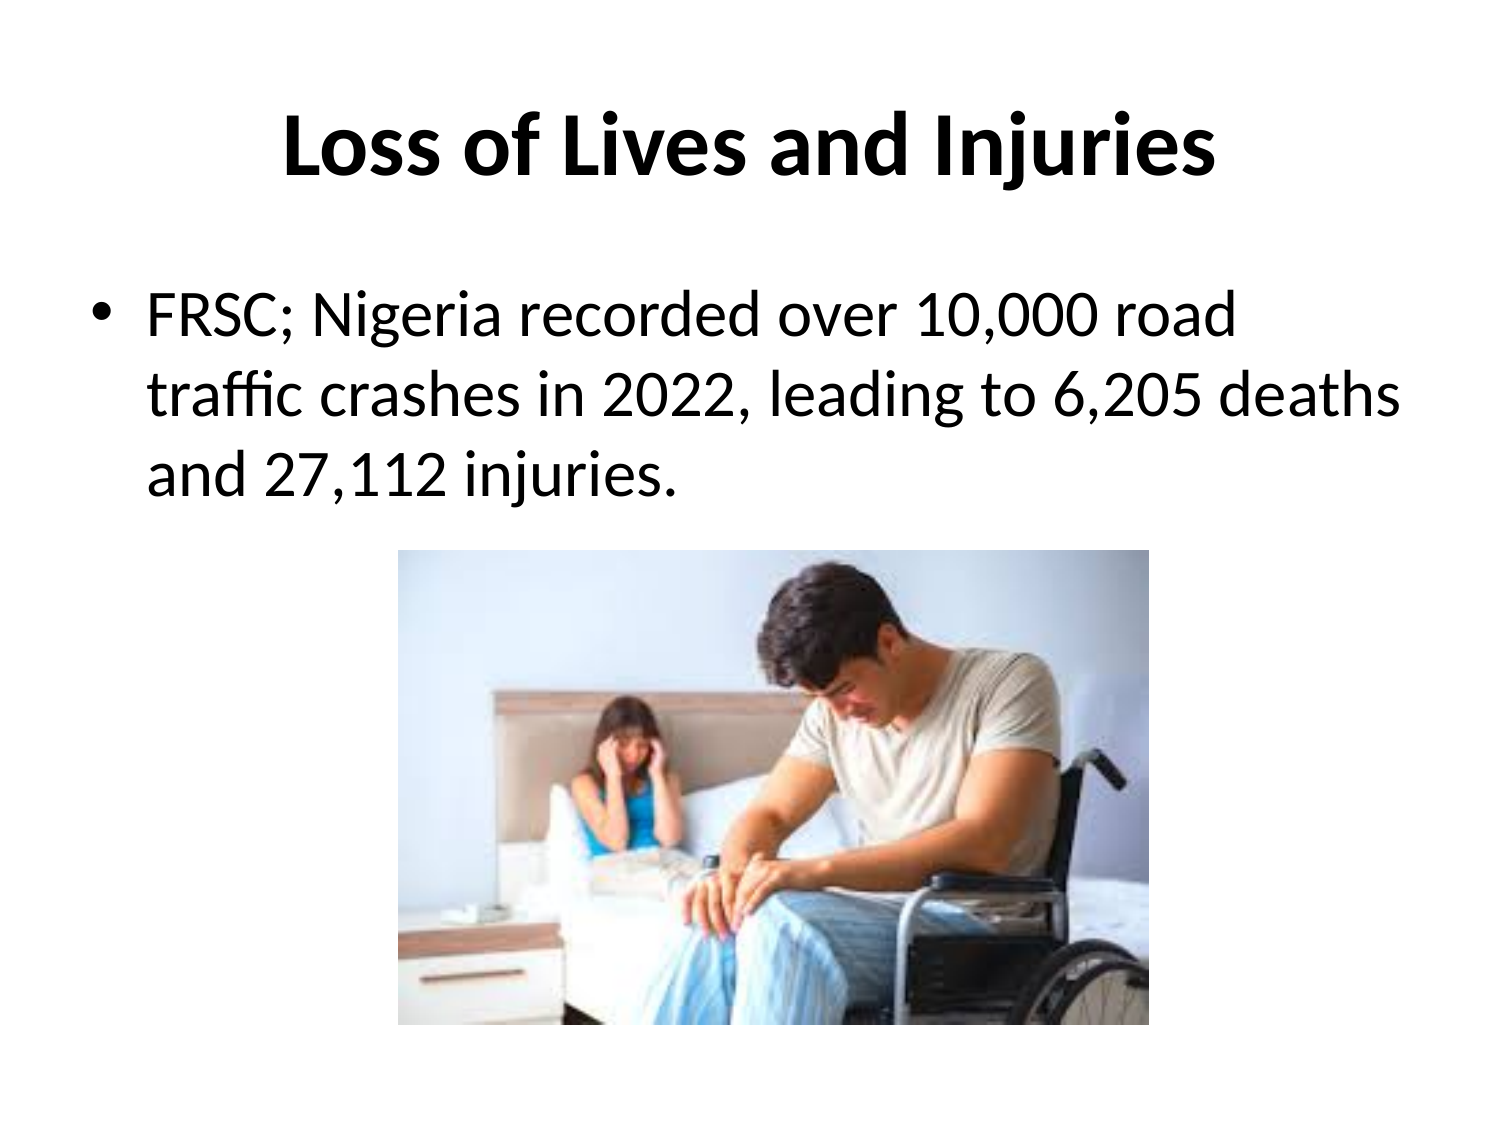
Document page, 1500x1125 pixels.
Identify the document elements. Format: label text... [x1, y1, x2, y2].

list FRSC; Nigeria recorded over 10,000 road traffic crashes in 2022, leading to 6,205 deaths and 27,112 injuries. [75, 262, 1425, 1005]
picture [398, 550, 1149, 1025]
title Loss of Lives and Injuries [75, 45, 1425, 233]
